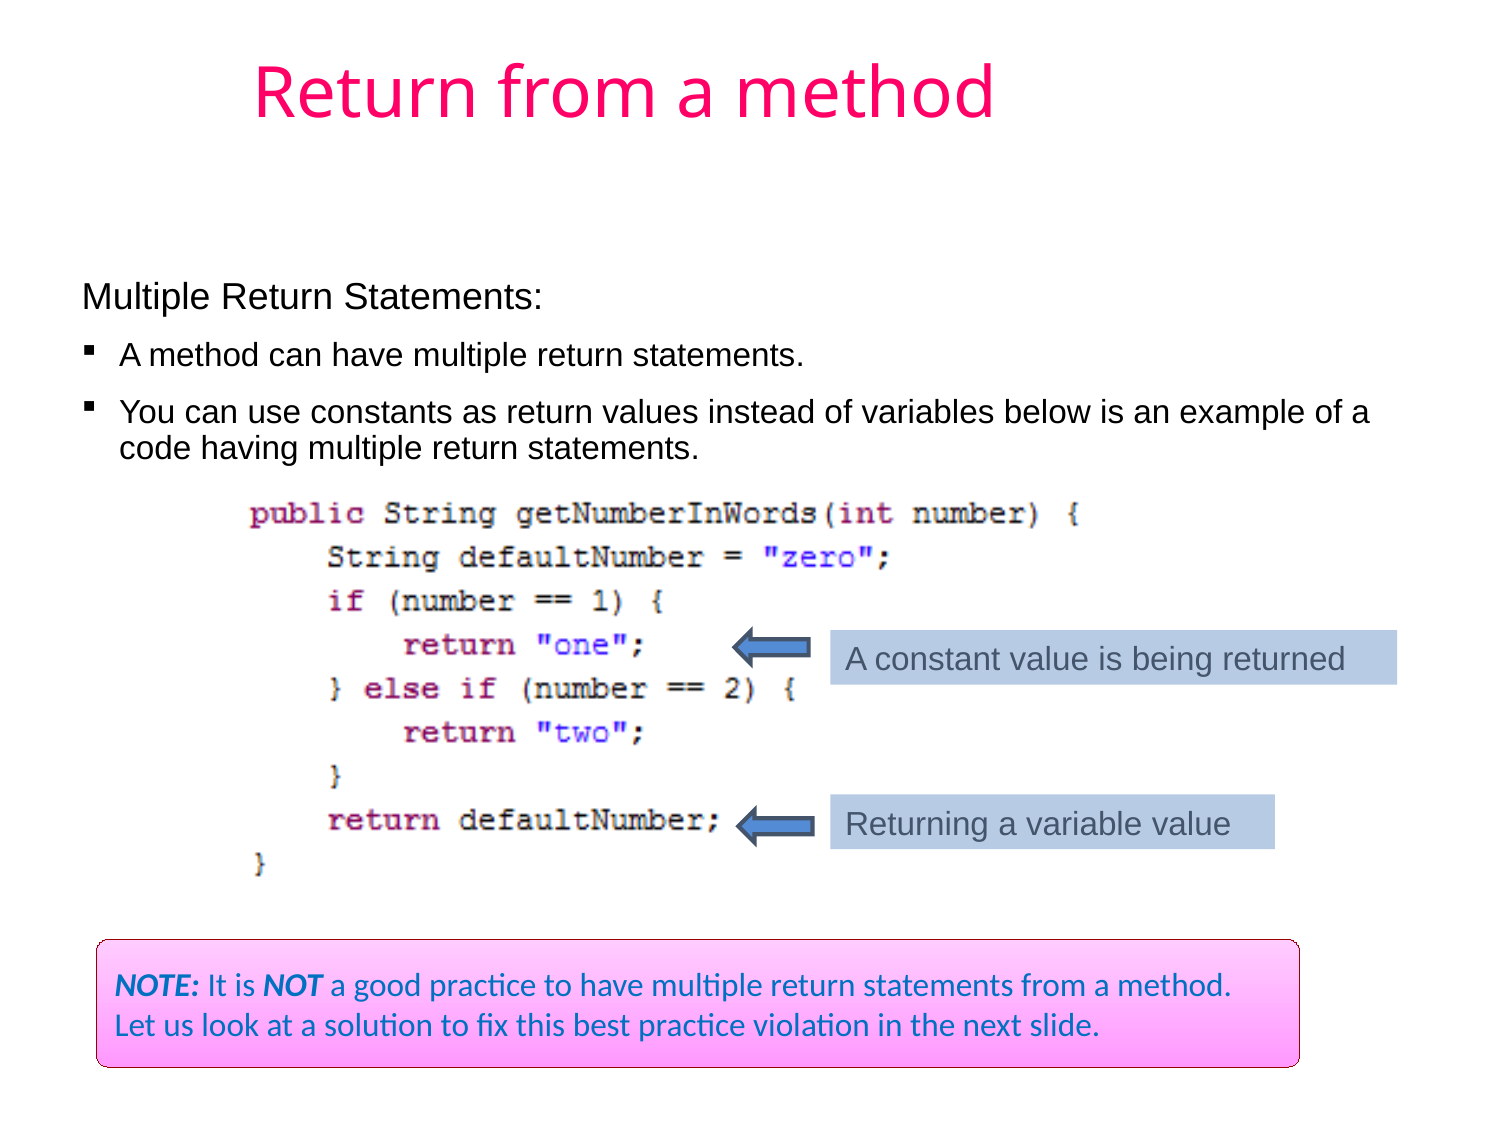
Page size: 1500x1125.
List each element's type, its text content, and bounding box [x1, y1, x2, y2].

title Return from a method [237, 2, 1500, 188]
text_box NOTE: It is NOT a good practice to have multiple return statements from a method. Let us look at a solution to fix this best practice violation in the next slide. [96, 939, 1300, 1068]
text_box Returning a variable value [1107, 794, 1275, 850]
text_box A constant value is being returned [1107, 630, 1398, 685]
list Multiple Return Statements: A method can have multiple return statements. You can use constants as return values instead of variables below is an example of a code having multiple return statements. [66, 269, 1425, 990]
picture [222, 480, 1107, 900]
